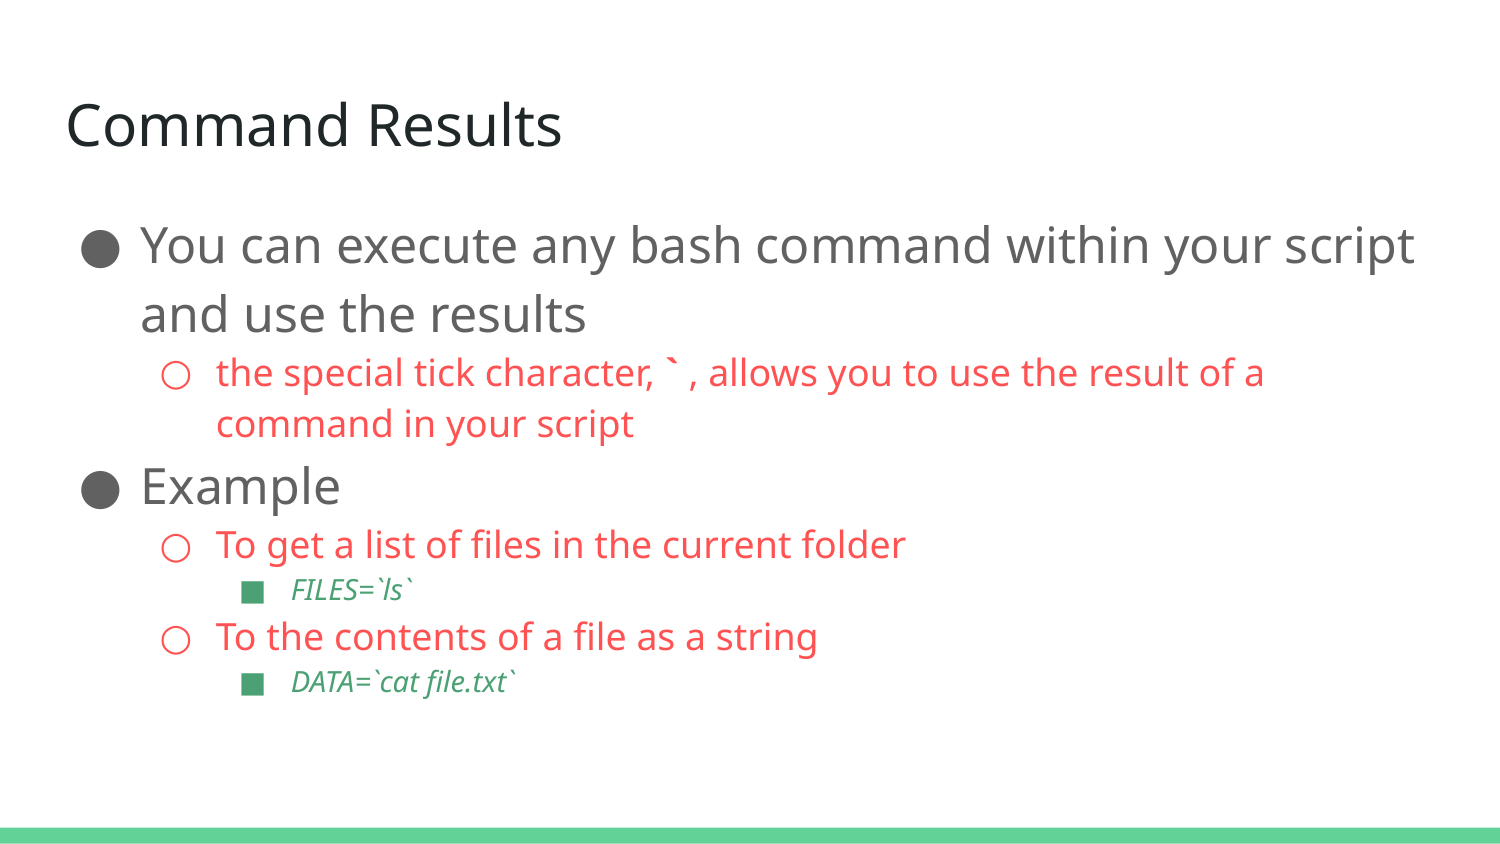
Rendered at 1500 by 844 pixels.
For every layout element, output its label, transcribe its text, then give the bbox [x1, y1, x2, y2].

text_box You can execute any bash command within your script and use the results the special tick character, ` , allows you to use the result of a command in your script Example To get a list of files in the current folder FILES=`ls` To the contents of a file as a string DATA=`cat file.txt` [51, 189, 1449, 750]
text_box Command Results [51, 72, 1449, 167]
